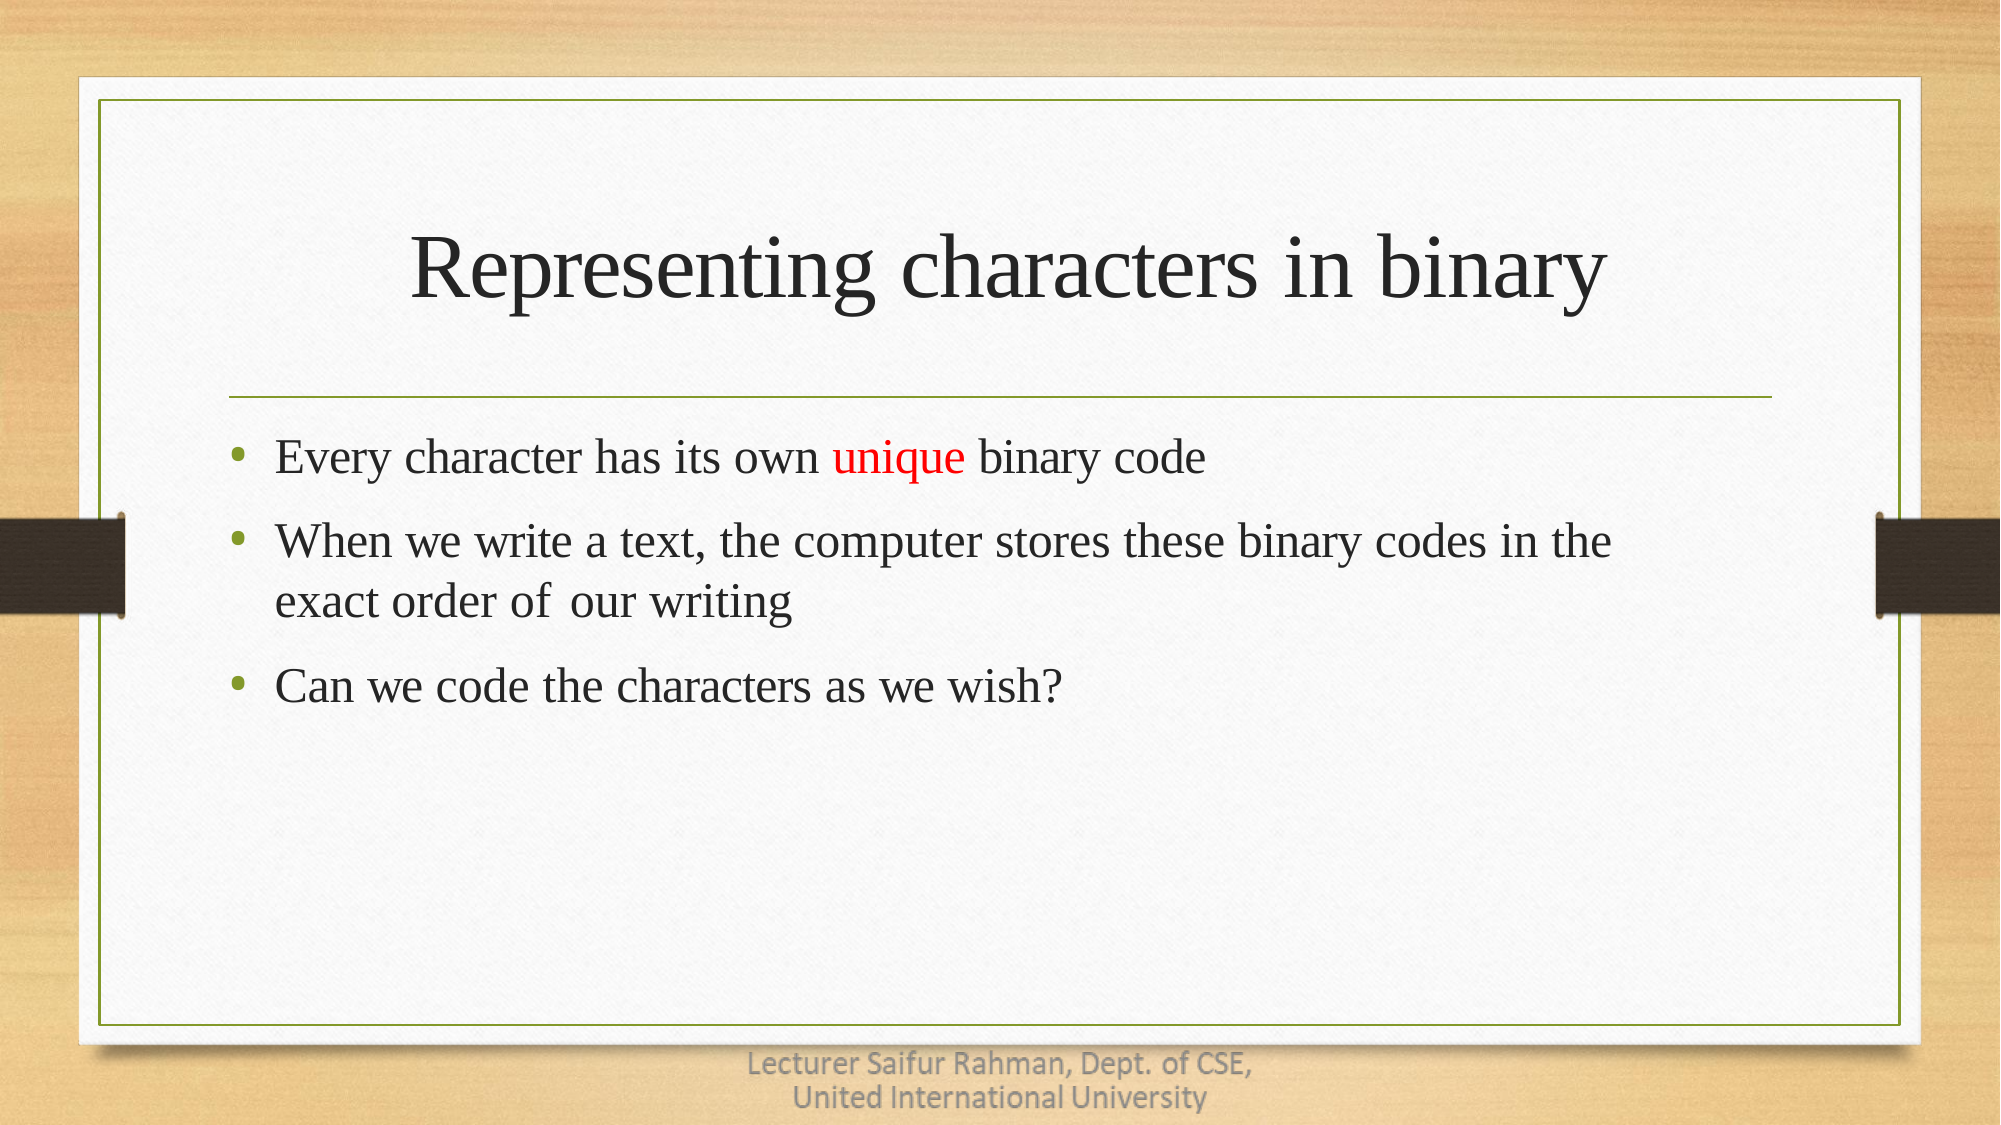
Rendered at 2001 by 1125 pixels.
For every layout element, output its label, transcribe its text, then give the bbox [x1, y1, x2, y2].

picture [0, 0, 2000, 1125]
title Representing characters in binary [291, 159, 1709, 394]
text_box Every character has its own unique binary code When we write a text, the computer stores these binary codes in the exact order of our writing Can we code the characters as we wish? [225, 406, 1702, 713]
